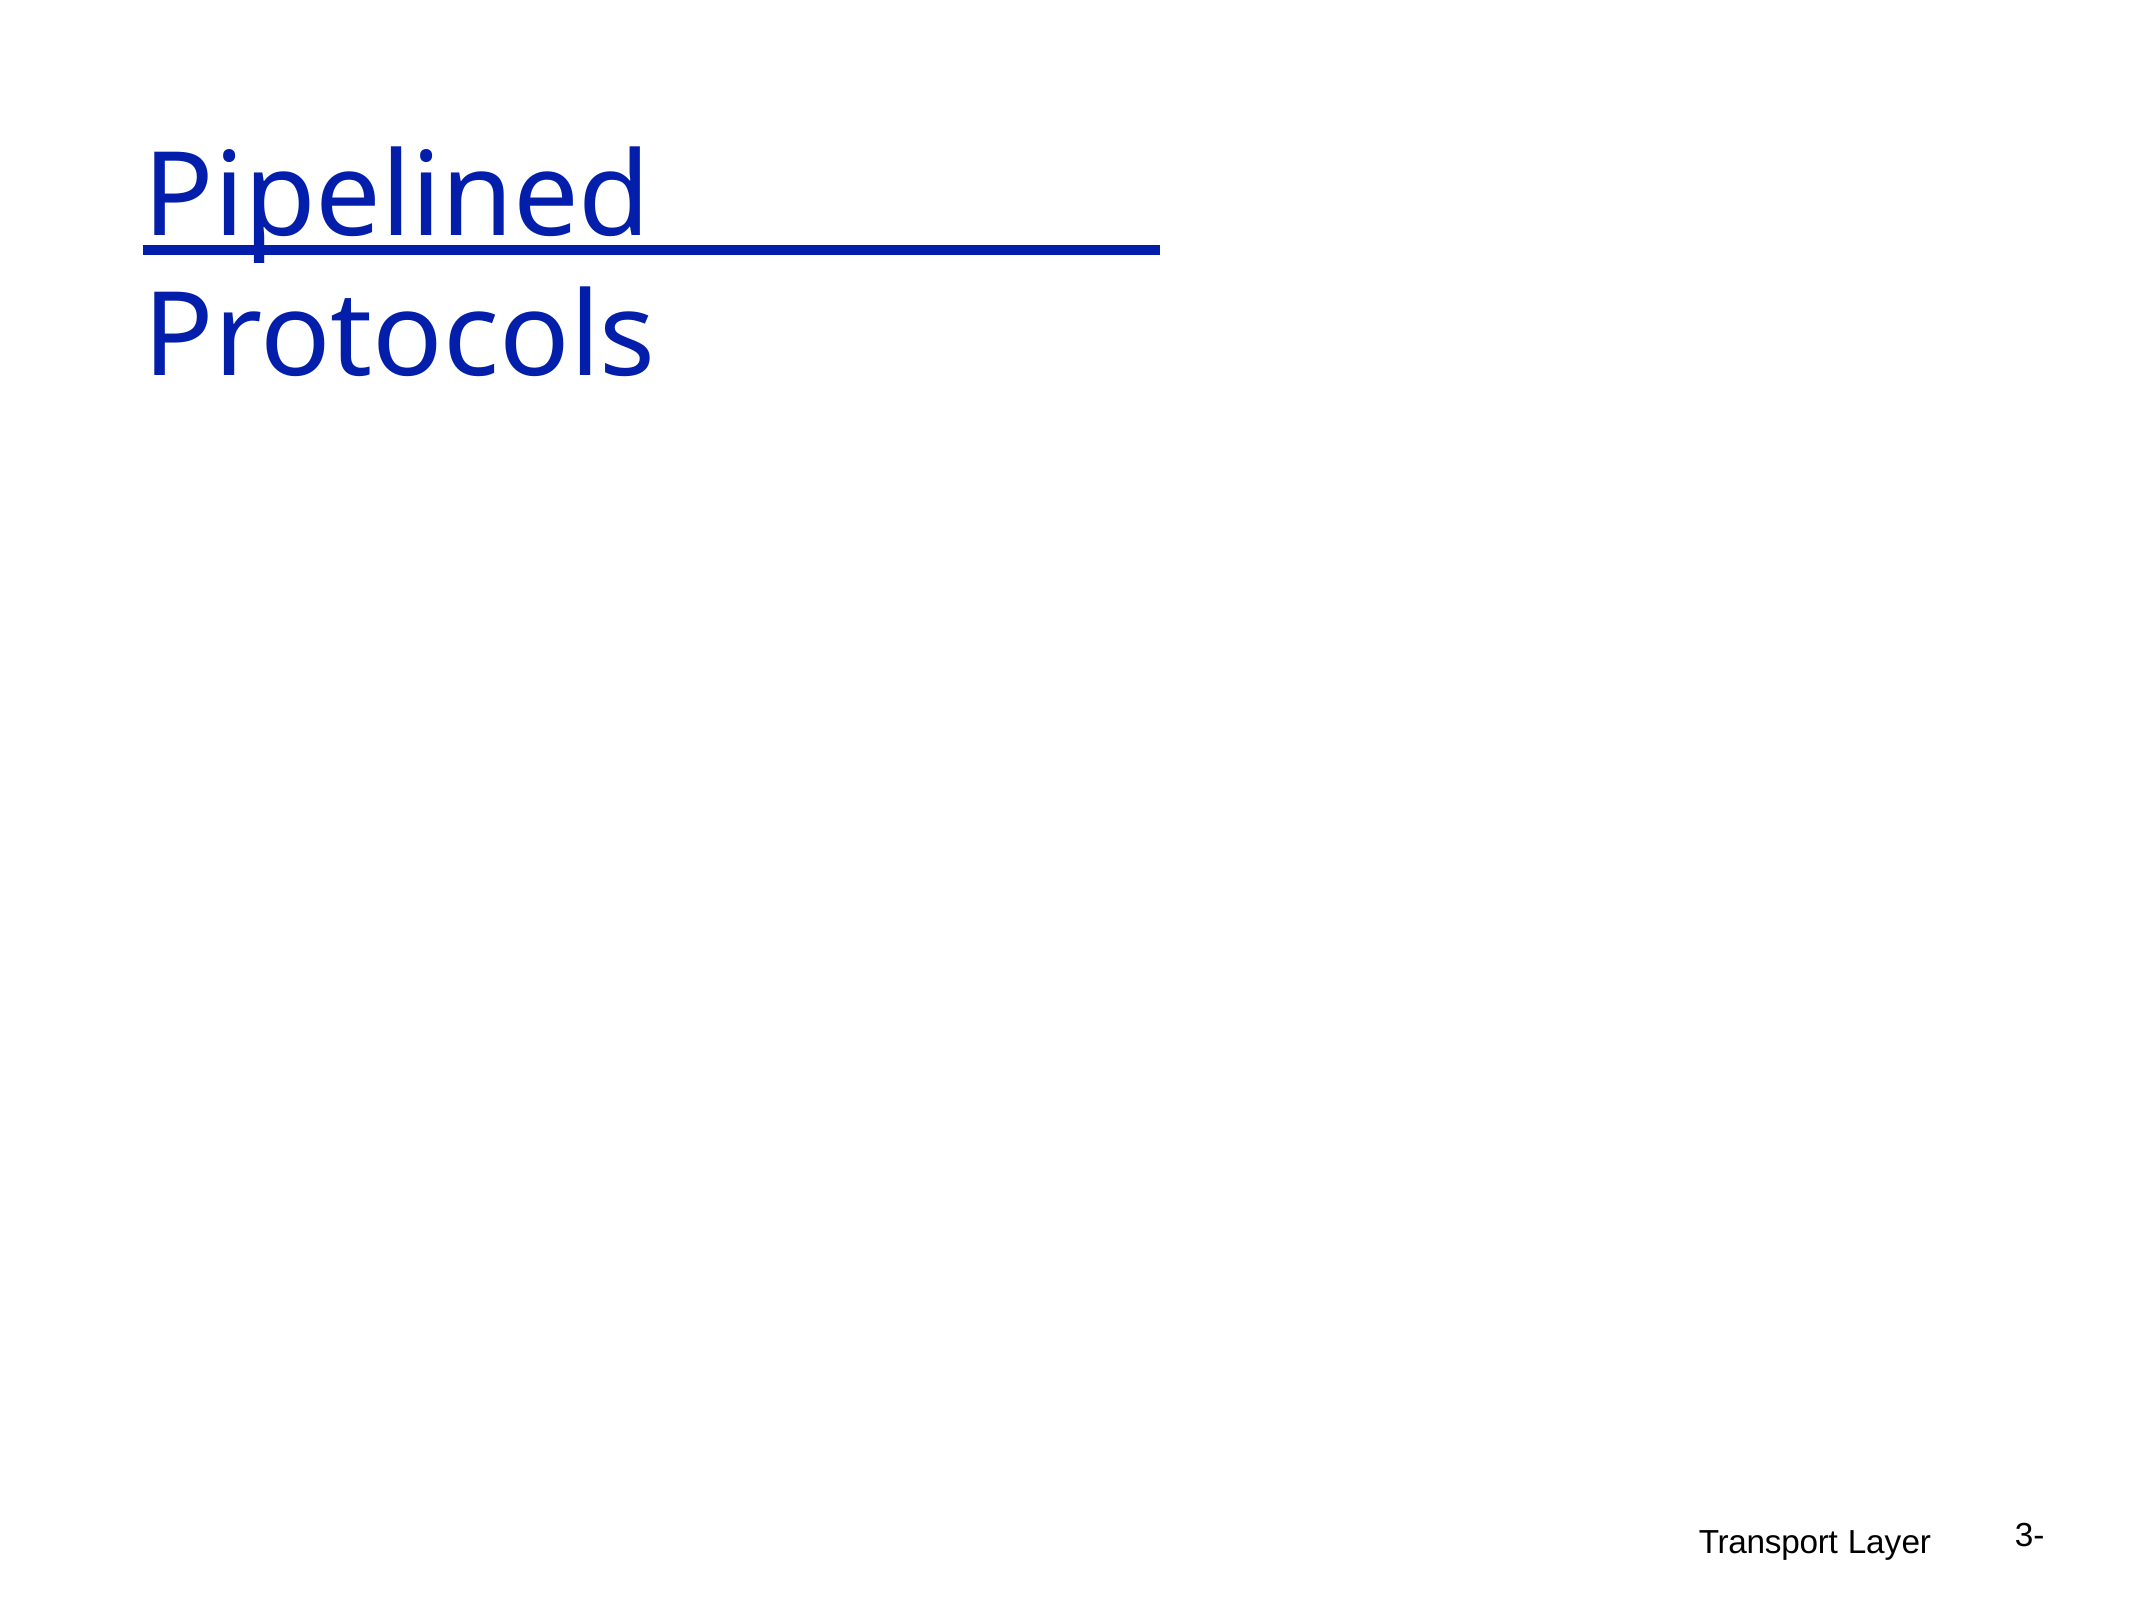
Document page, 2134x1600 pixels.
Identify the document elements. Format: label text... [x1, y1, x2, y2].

footer 3- [2012, 1514, 2047, 1600]
slide_number Transport Layer [1696, 1520, 1938, 1600]
title Pipelined Protocols [141, 116, 1164, 399]
